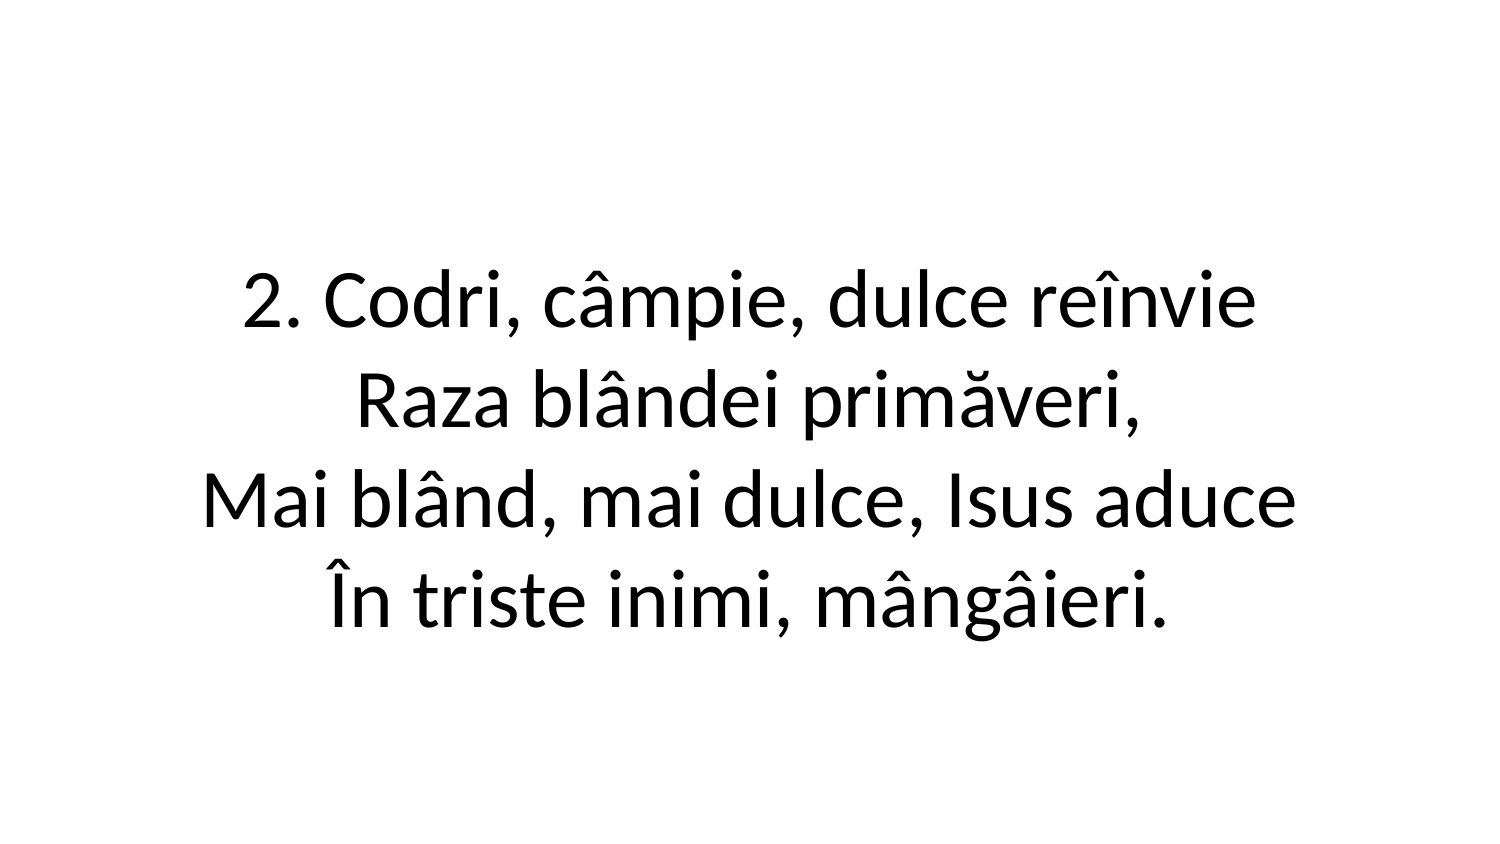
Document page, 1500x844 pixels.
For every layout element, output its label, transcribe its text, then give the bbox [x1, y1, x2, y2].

text_box 2. Codri, câmpie, dulce reînvie Raza blândei primăveri, Mai blând, mai dulce, Isus aduce În triste inimi, mângâieri. [185, 192, 1315, 652]
